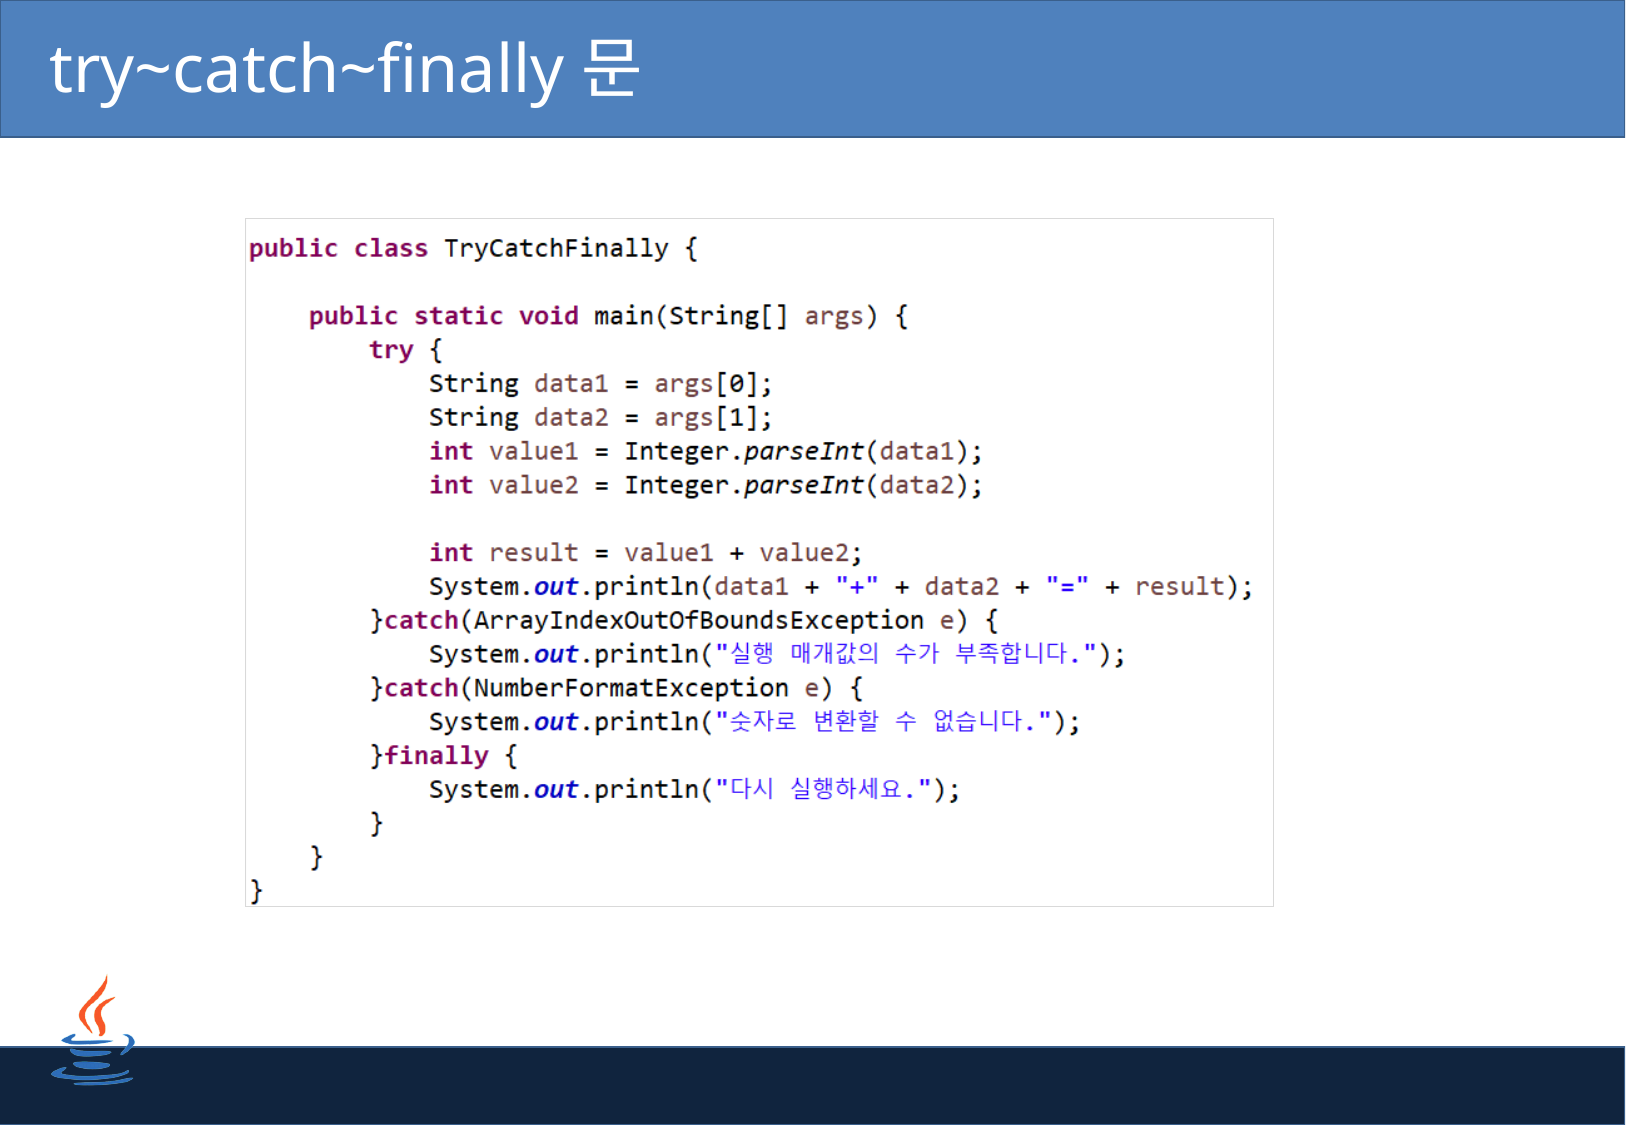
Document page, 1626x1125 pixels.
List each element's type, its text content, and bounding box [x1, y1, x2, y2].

picture [245, 218, 1274, 907]
picture [38, 973, 151, 1086]
text_box try~catch~finally문 [0, 0, 730, 136]
